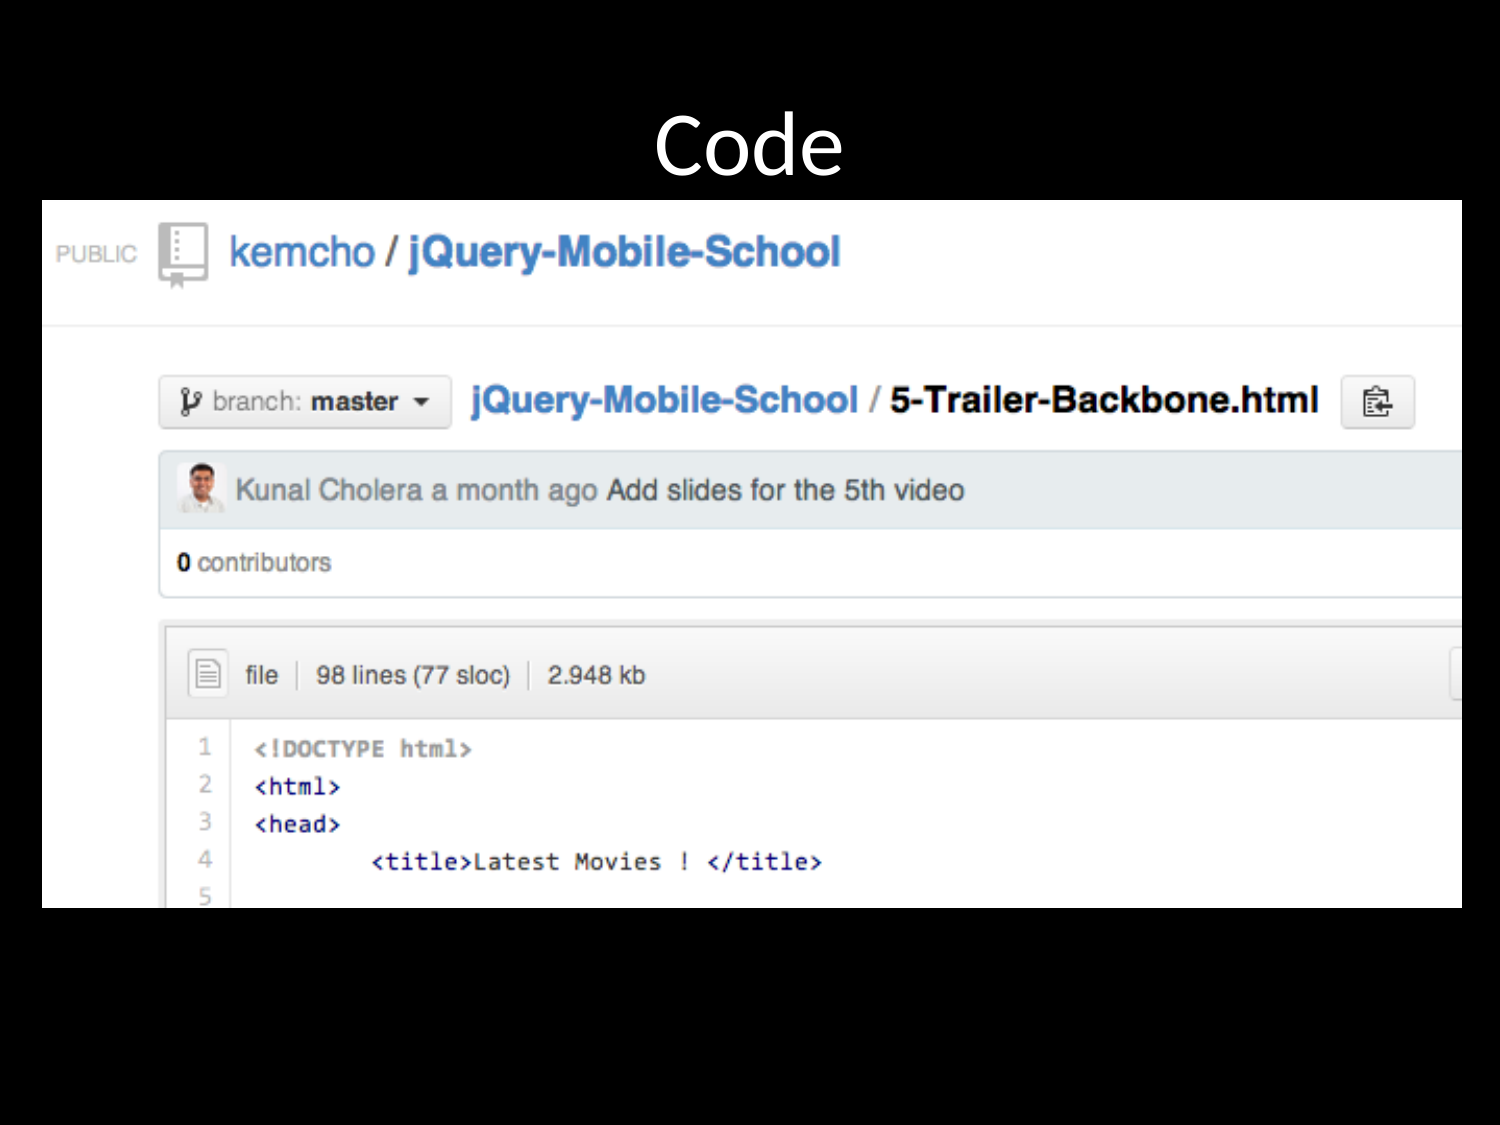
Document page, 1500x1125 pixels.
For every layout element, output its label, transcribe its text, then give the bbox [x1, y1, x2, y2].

picture [42, 200, 1462, 908]
title Code [75, 45, 1425, 199]
